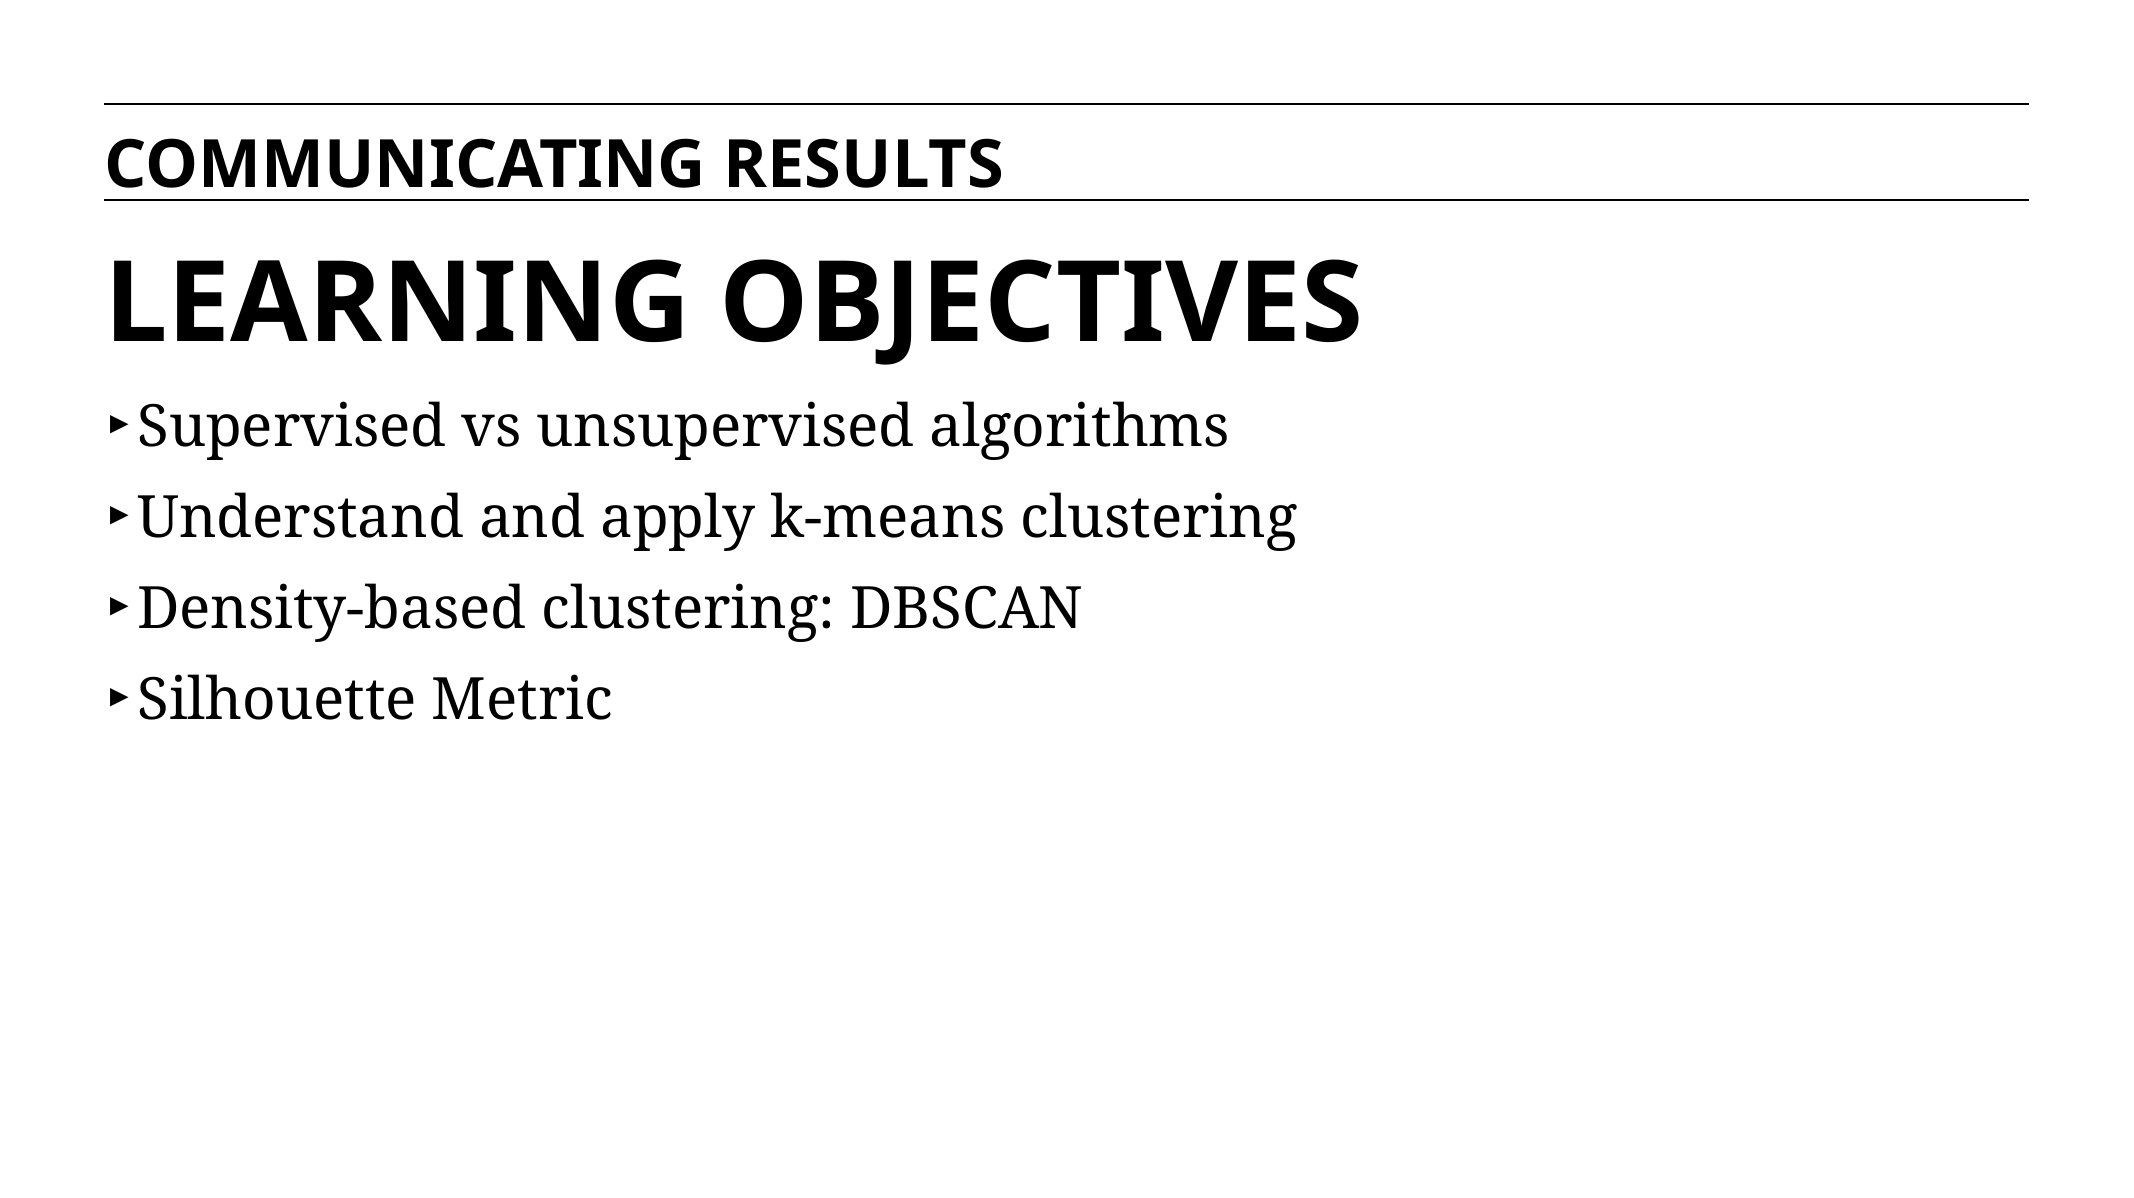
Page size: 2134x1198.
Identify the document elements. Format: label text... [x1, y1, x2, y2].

title LEARNING OBJECTIVES [103, 241, 2030, 359]
text_box COMMUNICATING RESULTS [104, 120, 2030, 192]
list Supervised vs unsupervised algorithms Understand and apply k-means clustering Density-based clustering: DBSCAN Silhouette Metric [104, 359, 2030, 944]
